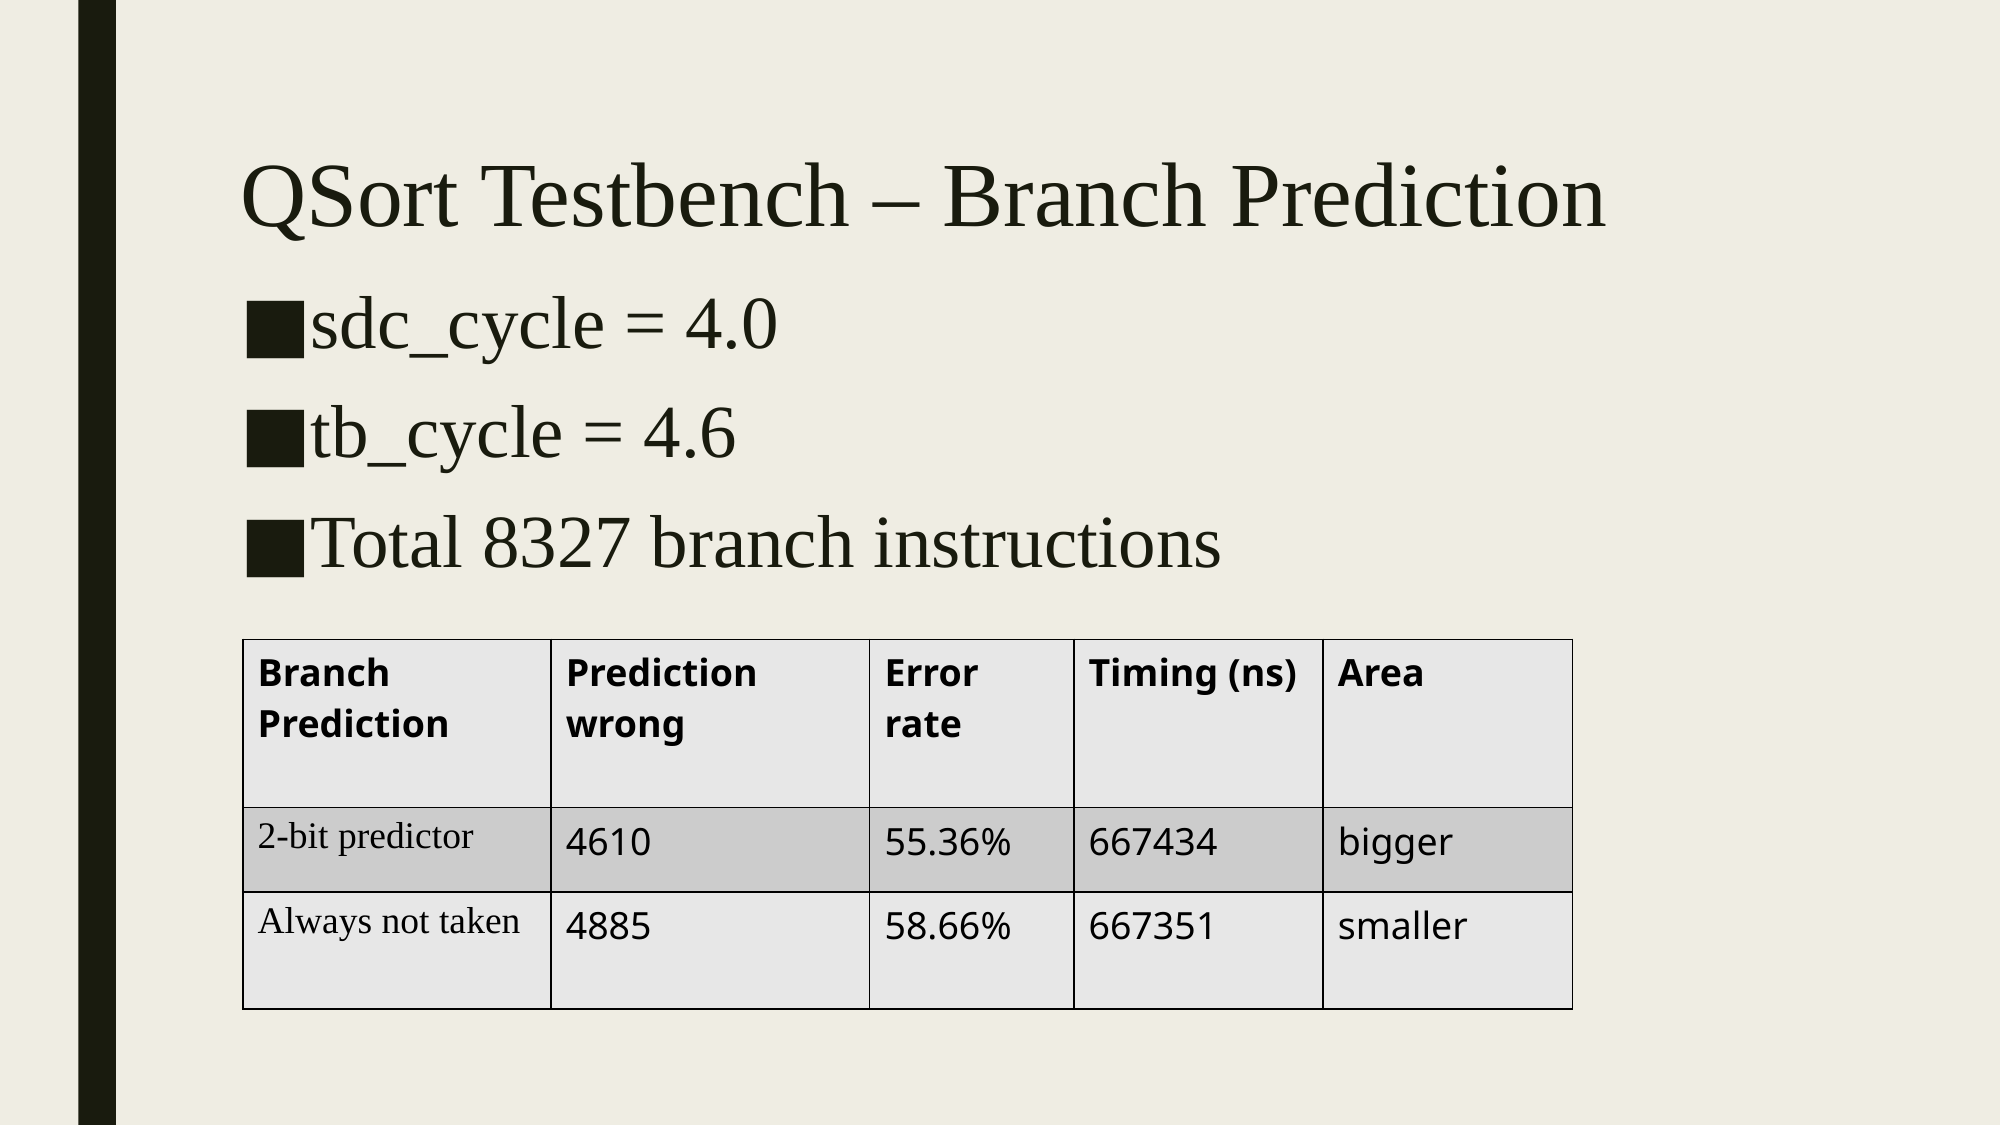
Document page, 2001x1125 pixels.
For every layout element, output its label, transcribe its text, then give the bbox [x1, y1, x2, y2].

table_cell 667434 [1075, 808, 1322, 891]
table_cell smaller [1324, 893, 1572, 1008]
table_cell bigger [1324, 808, 1572, 891]
text_box QSort Testbench – Branch Prediction [225, 146, 1837, 286]
table_header Timing (ns) [1075, 640, 1322, 807]
table_header Branch Prediction [244, 640, 550, 807]
list sdc_cycle = 4.0 tb_cycle = 4.6 Total 8327 branch instructions [225, 286, 1800, 640]
table_cell 58.66% [870, 893, 1073, 1008]
table_header Area [1324, 640, 1572, 807]
table_cell 55.36% [870, 808, 1073, 891]
table_cell 667351 [1075, 893, 1322, 1008]
table_cell 2-bit predictor [244, 808, 550, 891]
table_header Error rate [870, 640, 1073, 807]
table_header Prediction wrong [552, 640, 869, 807]
table_cell Always not taken [244, 893, 550, 1008]
table_cell 4885 [552, 893, 869, 1008]
table_cell 4610 [552, 808, 869, 891]
